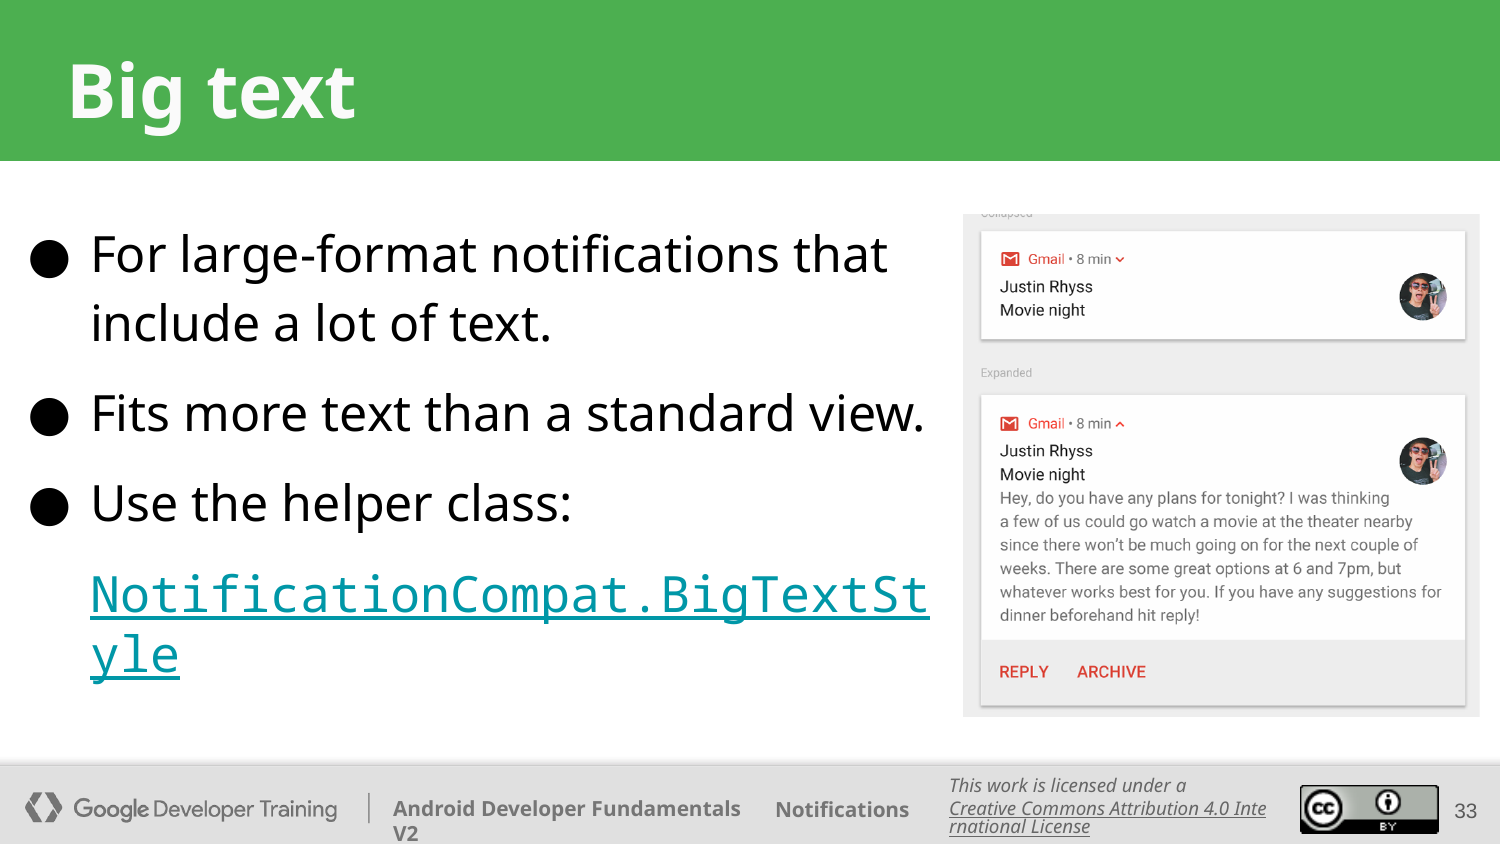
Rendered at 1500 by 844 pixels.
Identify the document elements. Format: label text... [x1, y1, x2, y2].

title Big text [51, 28, 1449, 122]
list For large-format notifications that include a lot of text. Fits more text than a standard view. Use the helper class: NotificationCompat.BigTextStyle [0, 198, 964, 643]
picture [0, 161, 1500, 844]
slide_number ‹#› [1402, 777, 1493, 842]
